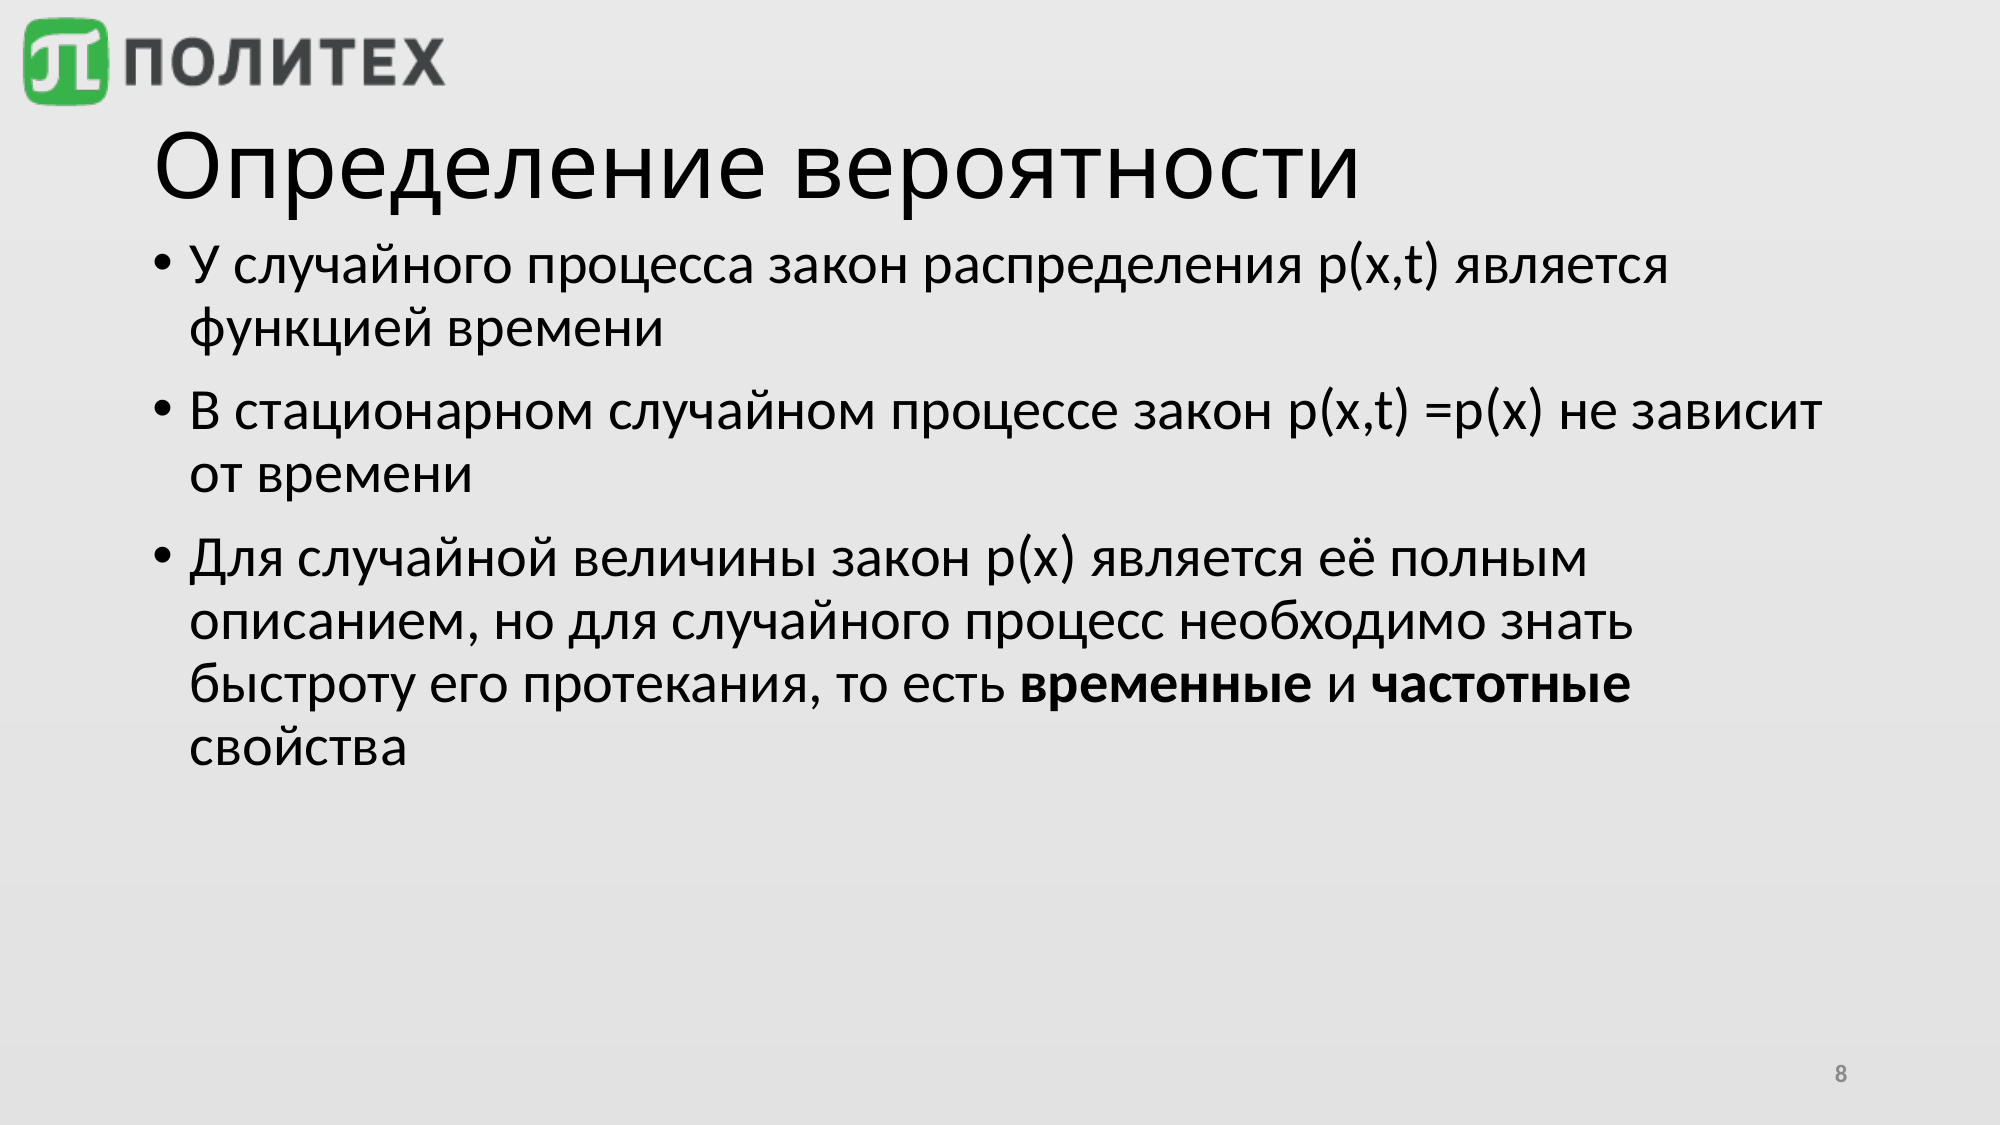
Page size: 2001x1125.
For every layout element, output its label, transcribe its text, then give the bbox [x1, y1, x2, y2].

picture [0, 0, 469, 125]
slide_number 8 [1412, 1042, 1863, 1103]
title Определение вероятности [137, 59, 1863, 225]
list У случайного процесса закон распределения p(x,t) является функцией времени В стационарном случайном процессе закон p(x,t) =p(x) не зависит от времени Для случайной величины закон p(x) является её полным описанием, но для случайного процесс необходимо знать быстроту его протекания, то есть временные и частотные свойства [137, 225, 1863, 1087]
